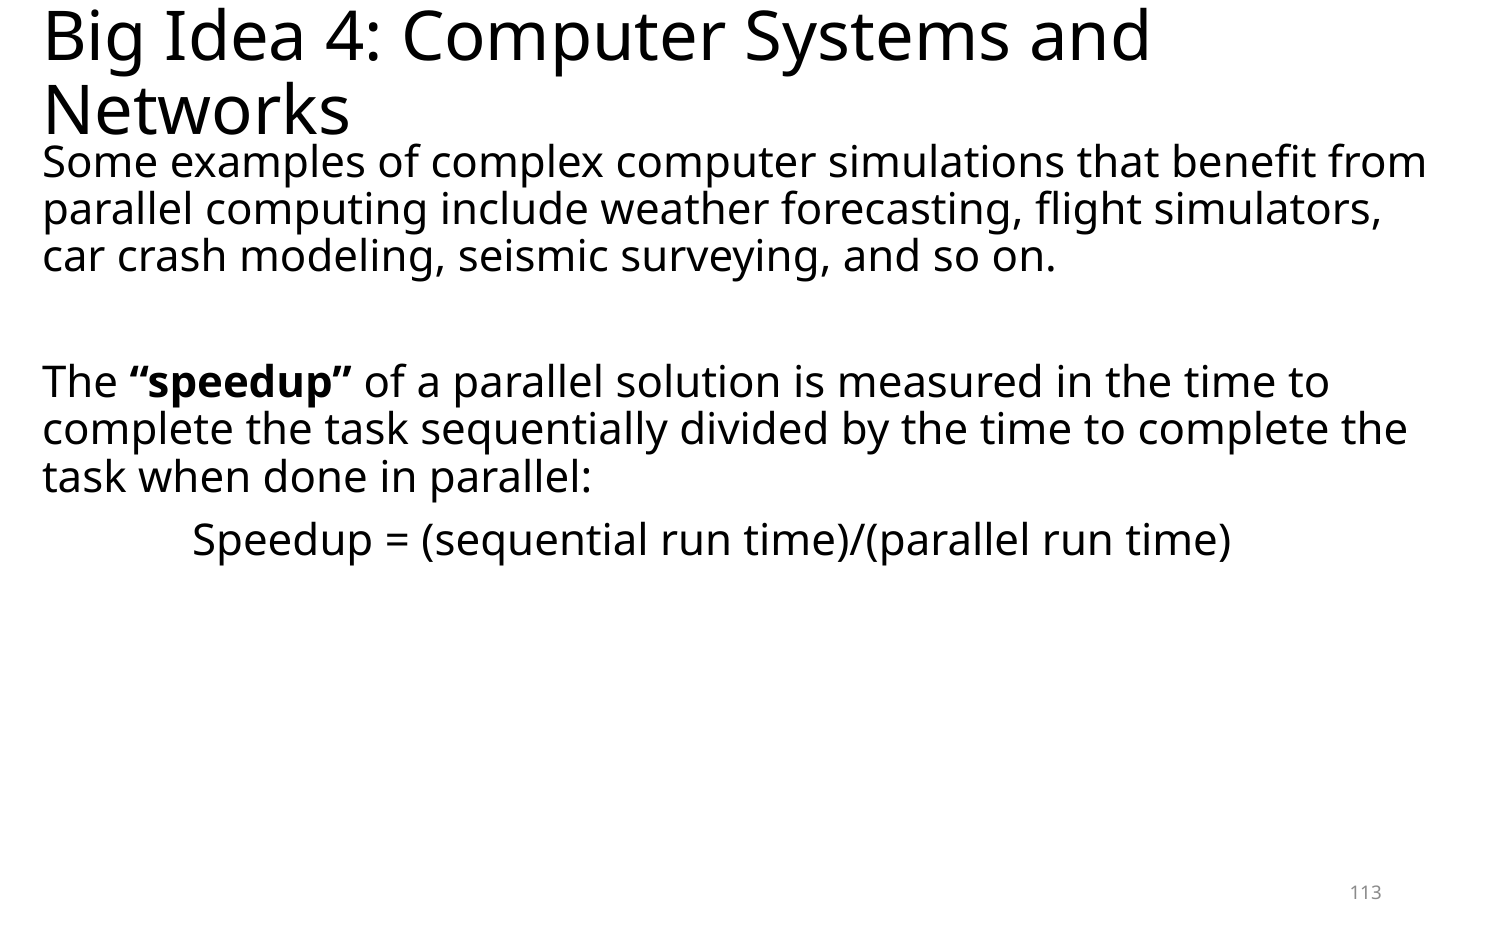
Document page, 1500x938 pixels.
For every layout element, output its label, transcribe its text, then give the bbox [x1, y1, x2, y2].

title Big Idea 4: Computer Systems and Networks [26, 18, 1321, 132]
list ﻿Some examples of complex computer simulations that benefit from parallel computing include weather forecasting, flight simulators, car crash modeling, seismic surveying, and so on. The “speedup” of a parallel solution is measured in the time to complete the task sequentially divided by the time to complete the task when done in parallel: Speedup = (sequential run time)/(parallel run time) [26, 132, 1473, 919]
slide_number 113 [1059, 868, 1397, 919]
